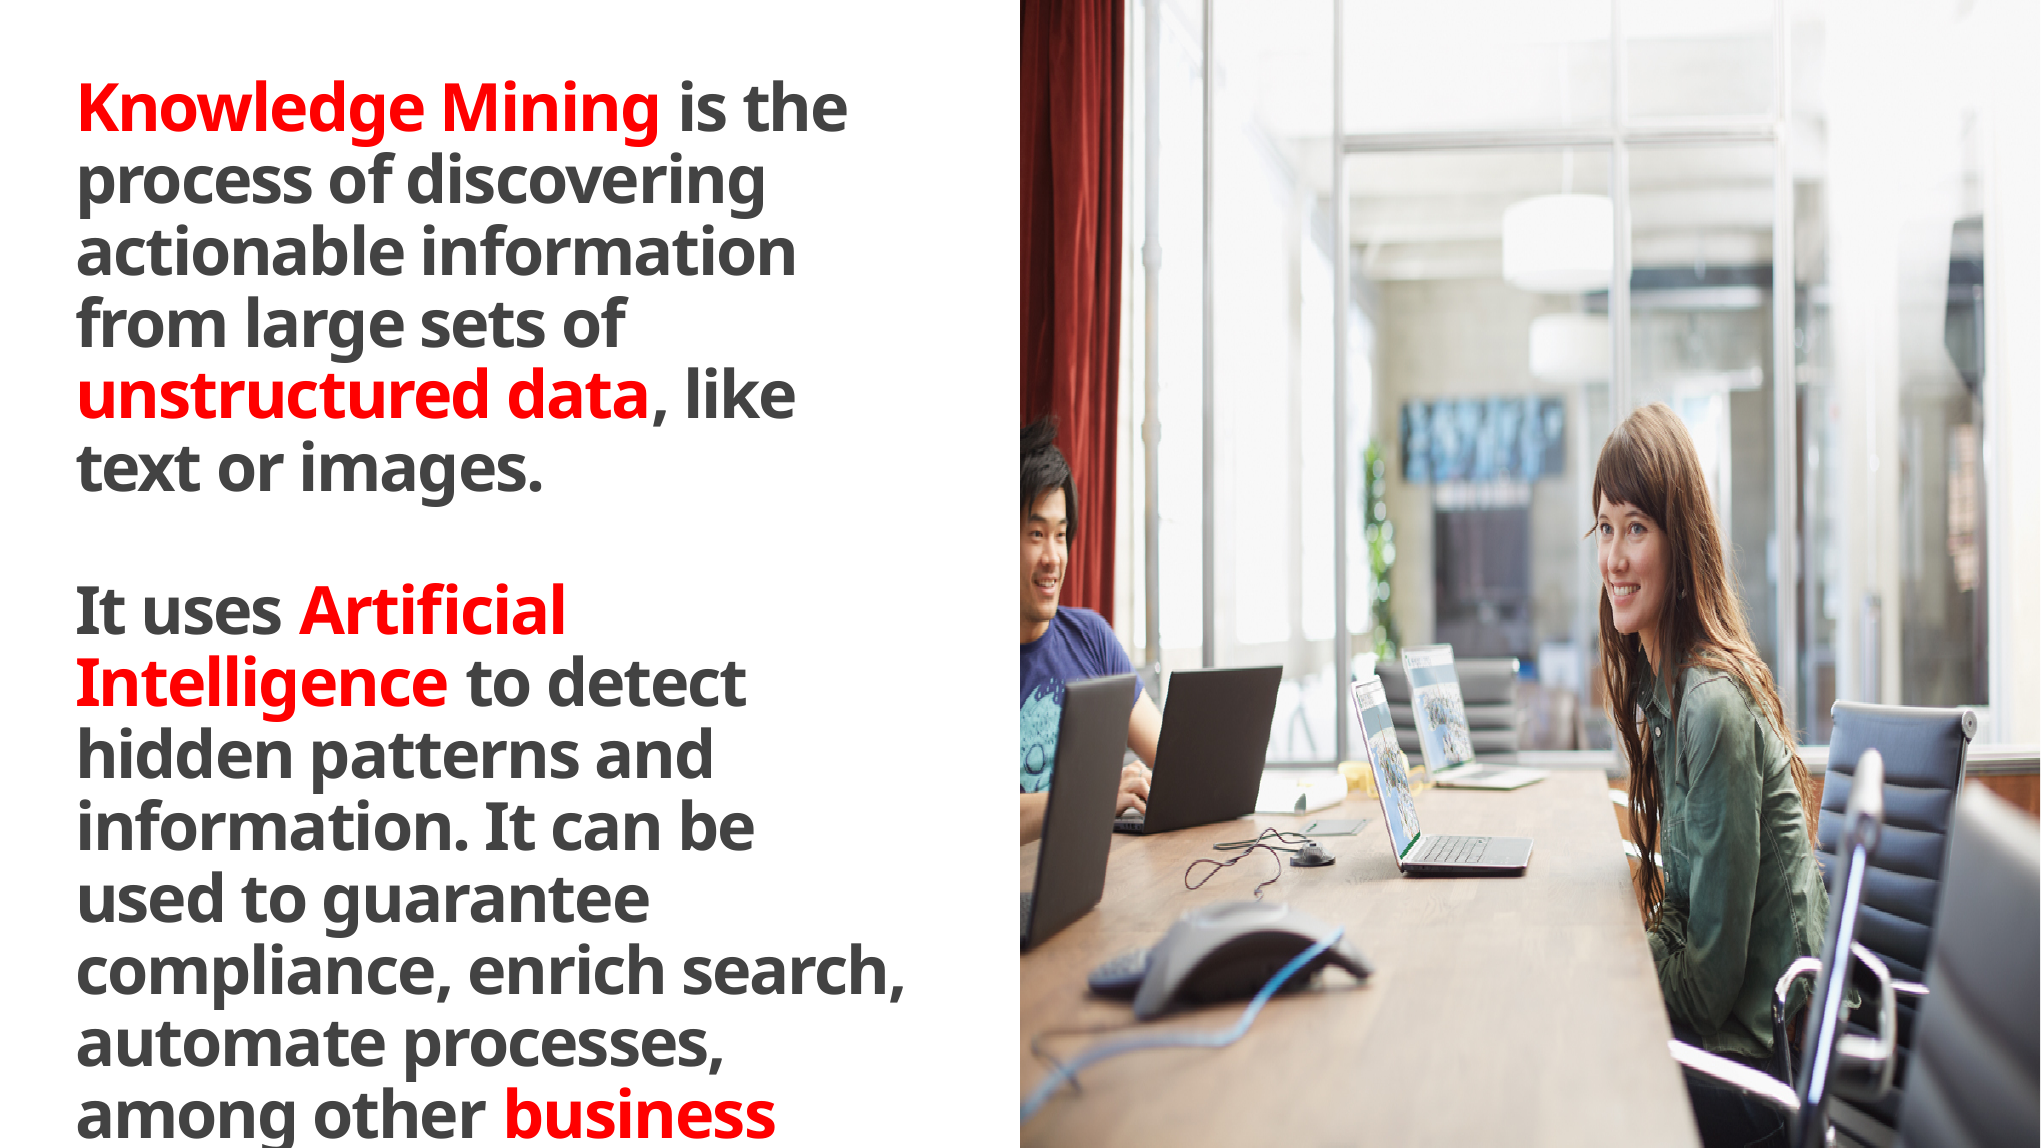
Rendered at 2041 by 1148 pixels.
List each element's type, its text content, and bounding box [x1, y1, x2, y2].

title Knowledge Mining is the process of discovering actionable information from large sets of unstructured data, like text or images. It uses Artificial Intelligence to detect hidden patterns and information. It can be used to guarantee compliance, enrich search, automate processes, among other business processes. [45, 49, 946, 1148]
picture [1019, 0, 2041, 1148]
